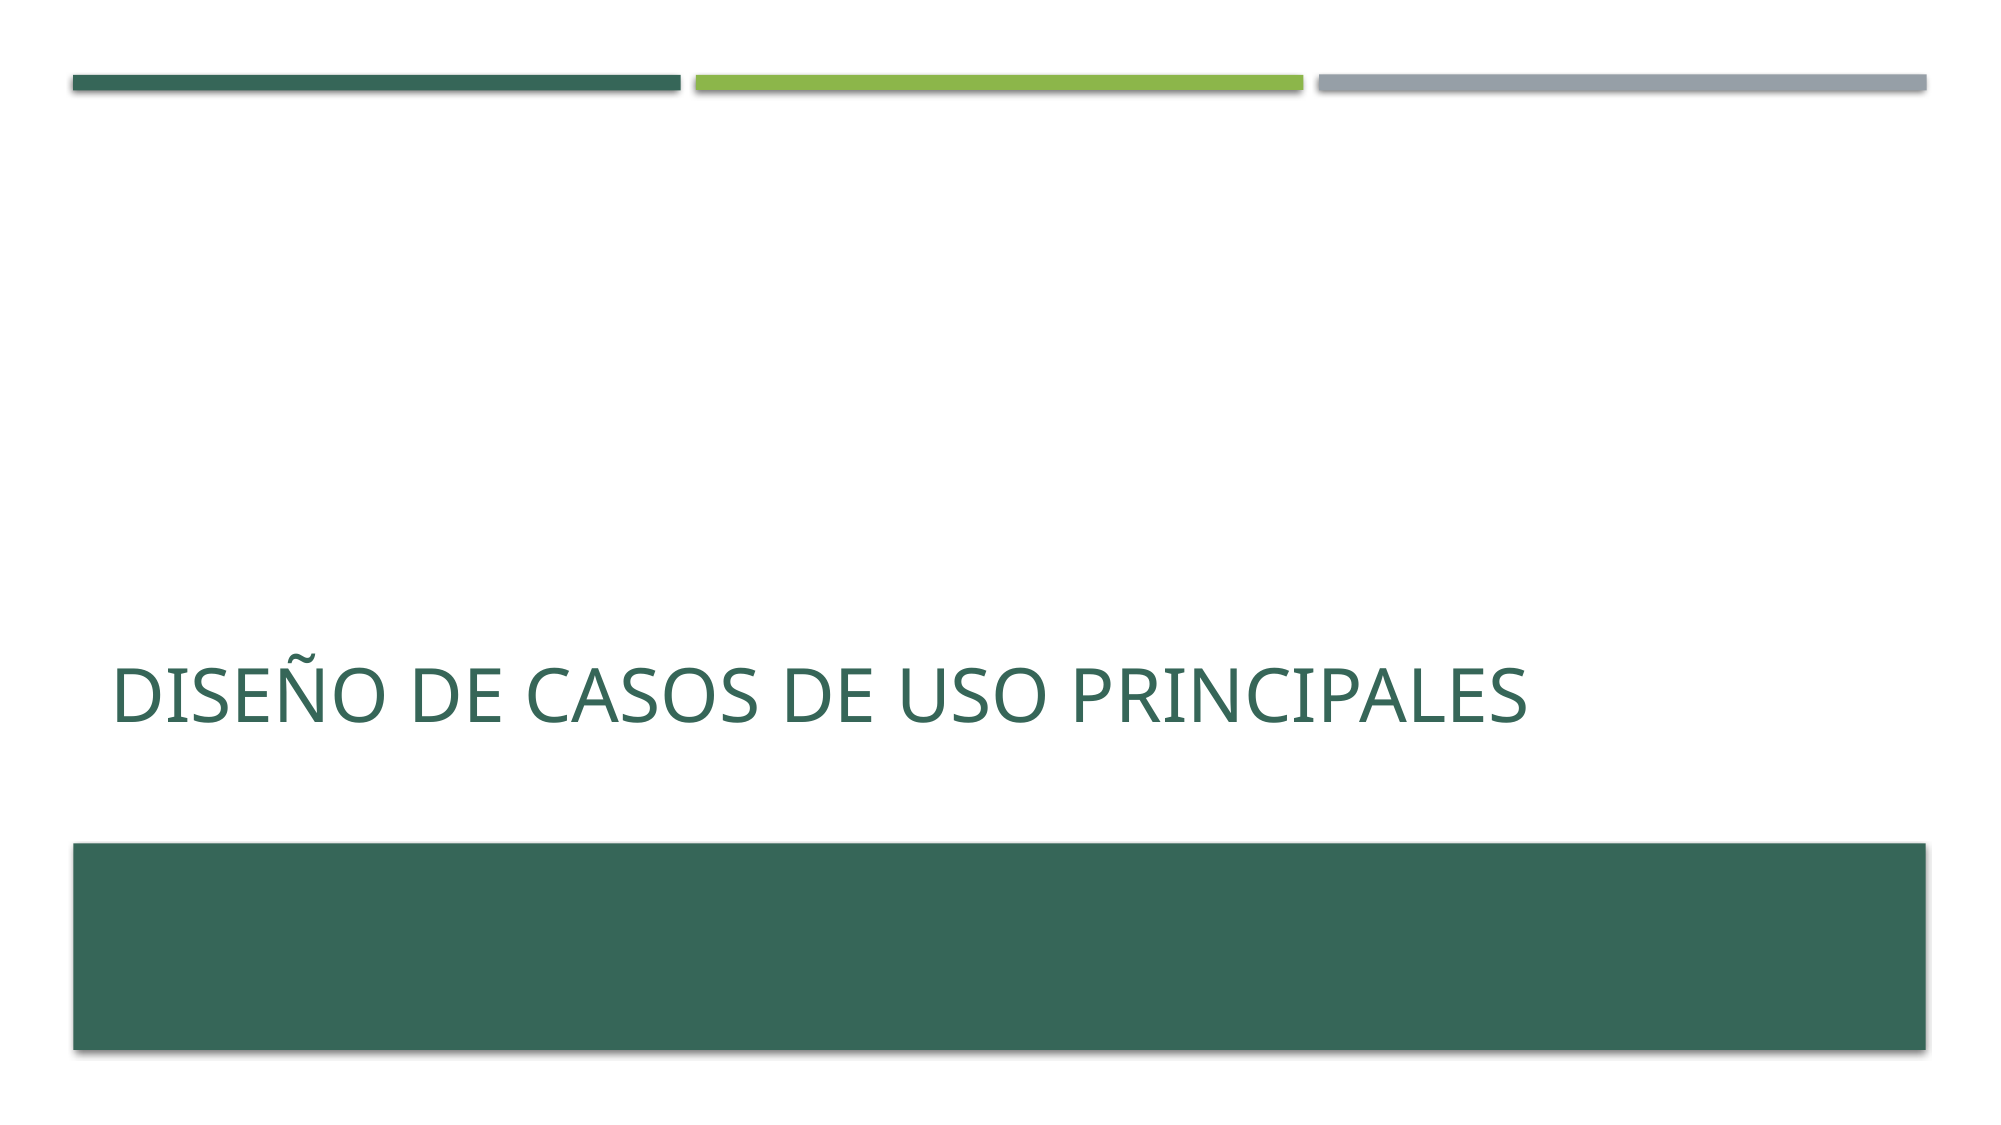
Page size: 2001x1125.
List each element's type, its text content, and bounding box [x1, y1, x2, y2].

title Diseño de casos de uso PRINCIPALES [95, 499, 1905, 745]
